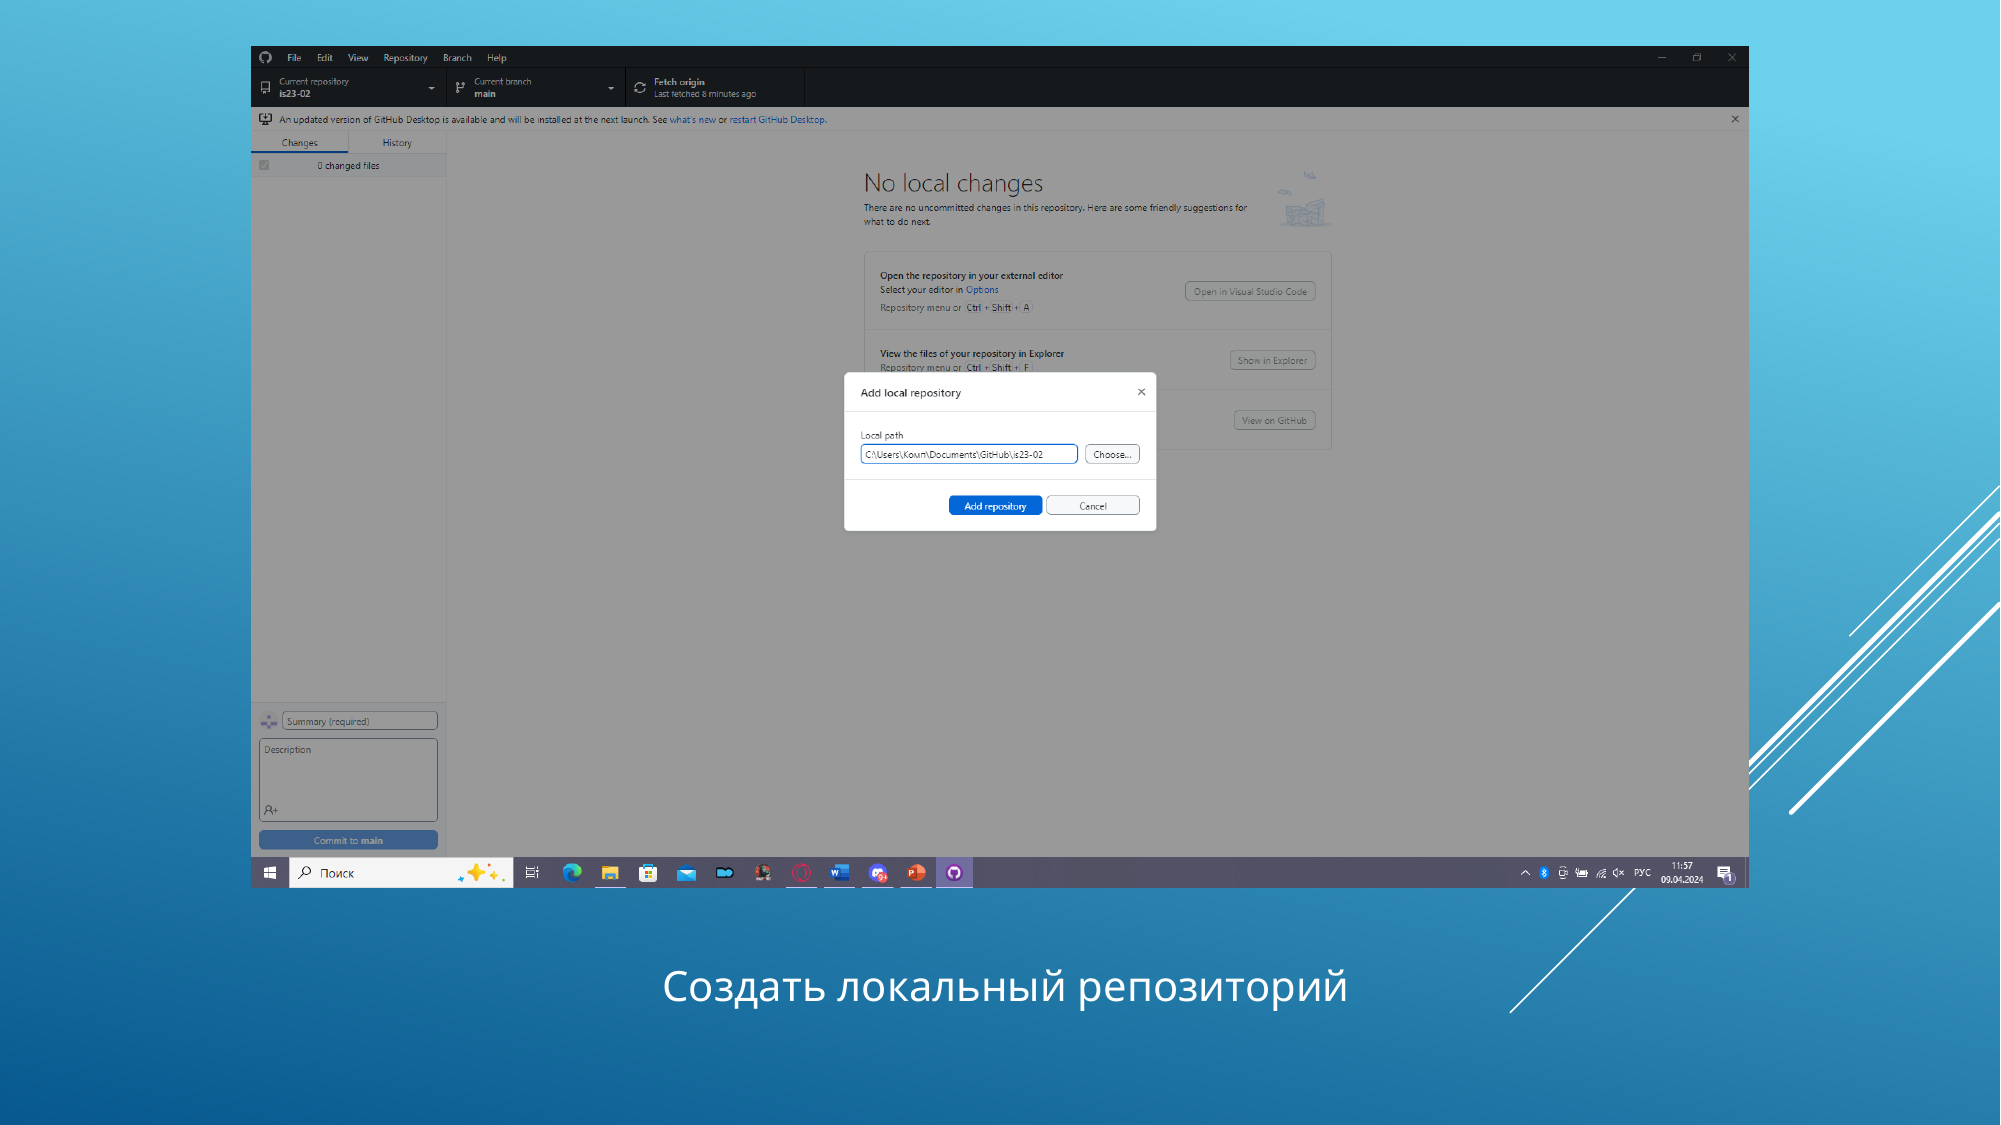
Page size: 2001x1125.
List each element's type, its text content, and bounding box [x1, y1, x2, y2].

list Создать локальный репозиторий [173, 917, 1840, 1053]
picture [251, 45, 1749, 889]
